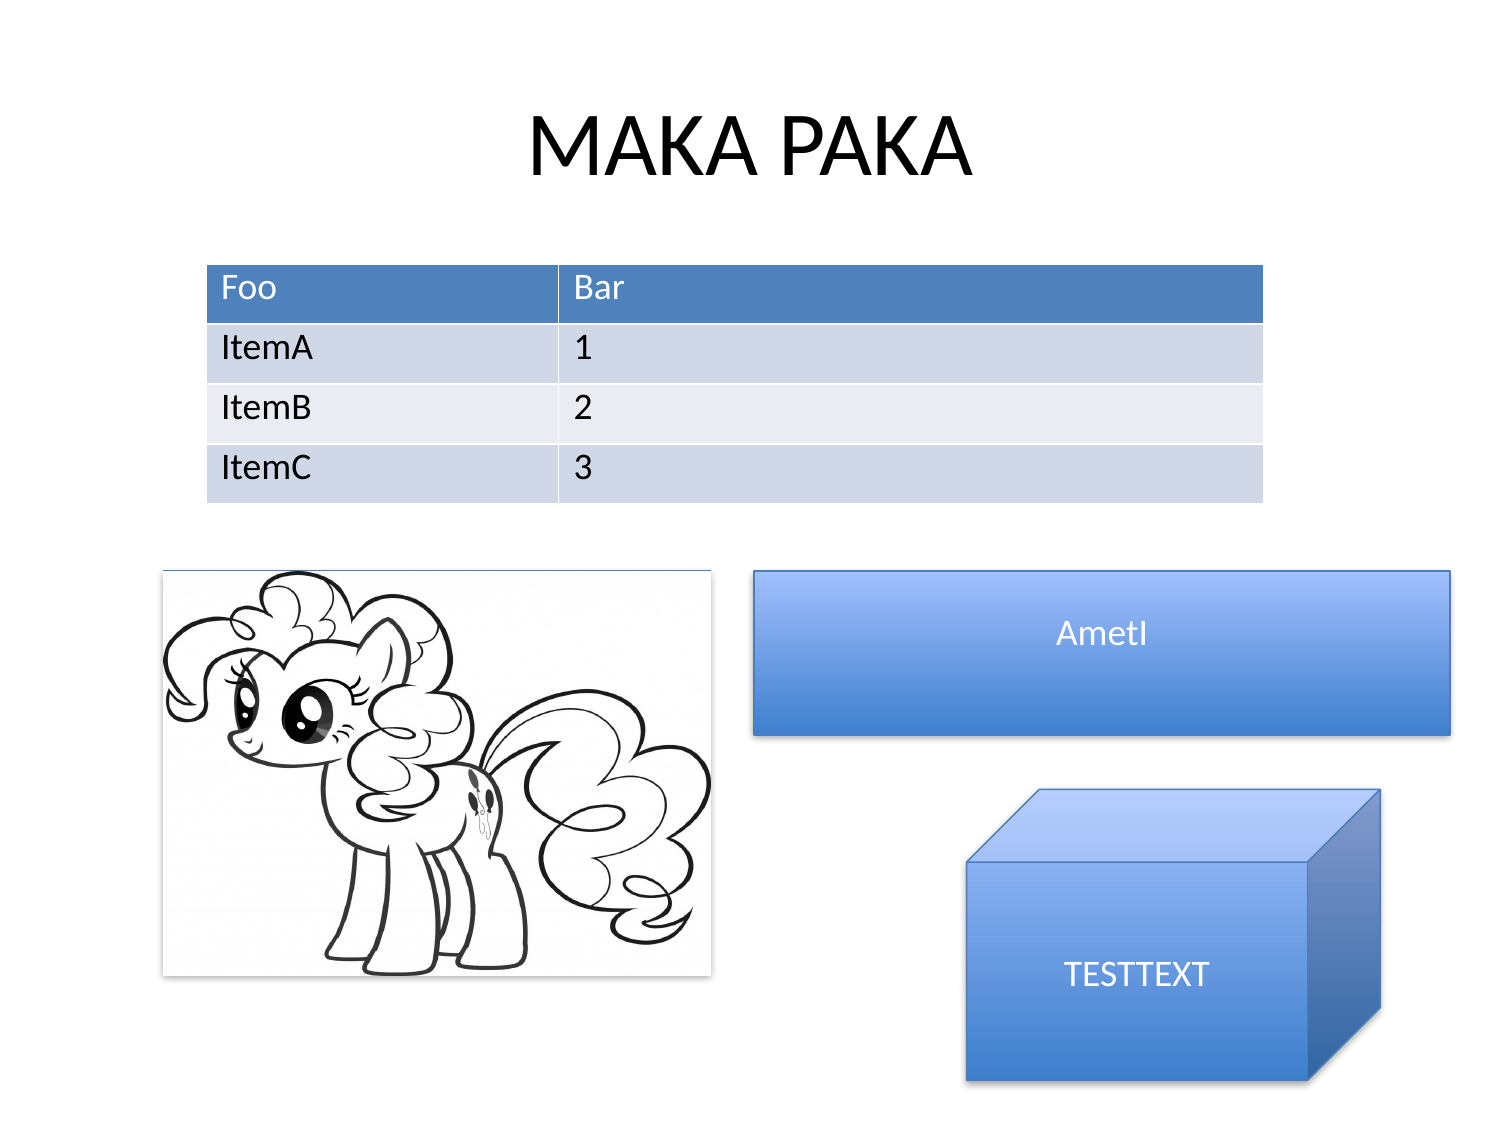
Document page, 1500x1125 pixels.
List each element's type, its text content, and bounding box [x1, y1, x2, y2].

title MAKA PAKA [75, 45, 1425, 233]
table_cell 1 [559, 325, 1263, 383]
table_header Bar [559, 265, 1263, 323]
table_cell ItemA [207, 325, 558, 383]
table_header Foo [207, 265, 558, 323]
text_box TESTTEXT [965, 788, 1382, 1082]
table_cell ItemC [207, 445, 558, 503]
table_cell ItemB [207, 385, 558, 443]
table_cell 3 [559, 445, 1263, 503]
table_cell 2 [559, 385, 1263, 443]
text_box AmetI [753, 570, 1451, 736]
picture [163, 570, 711, 976]
